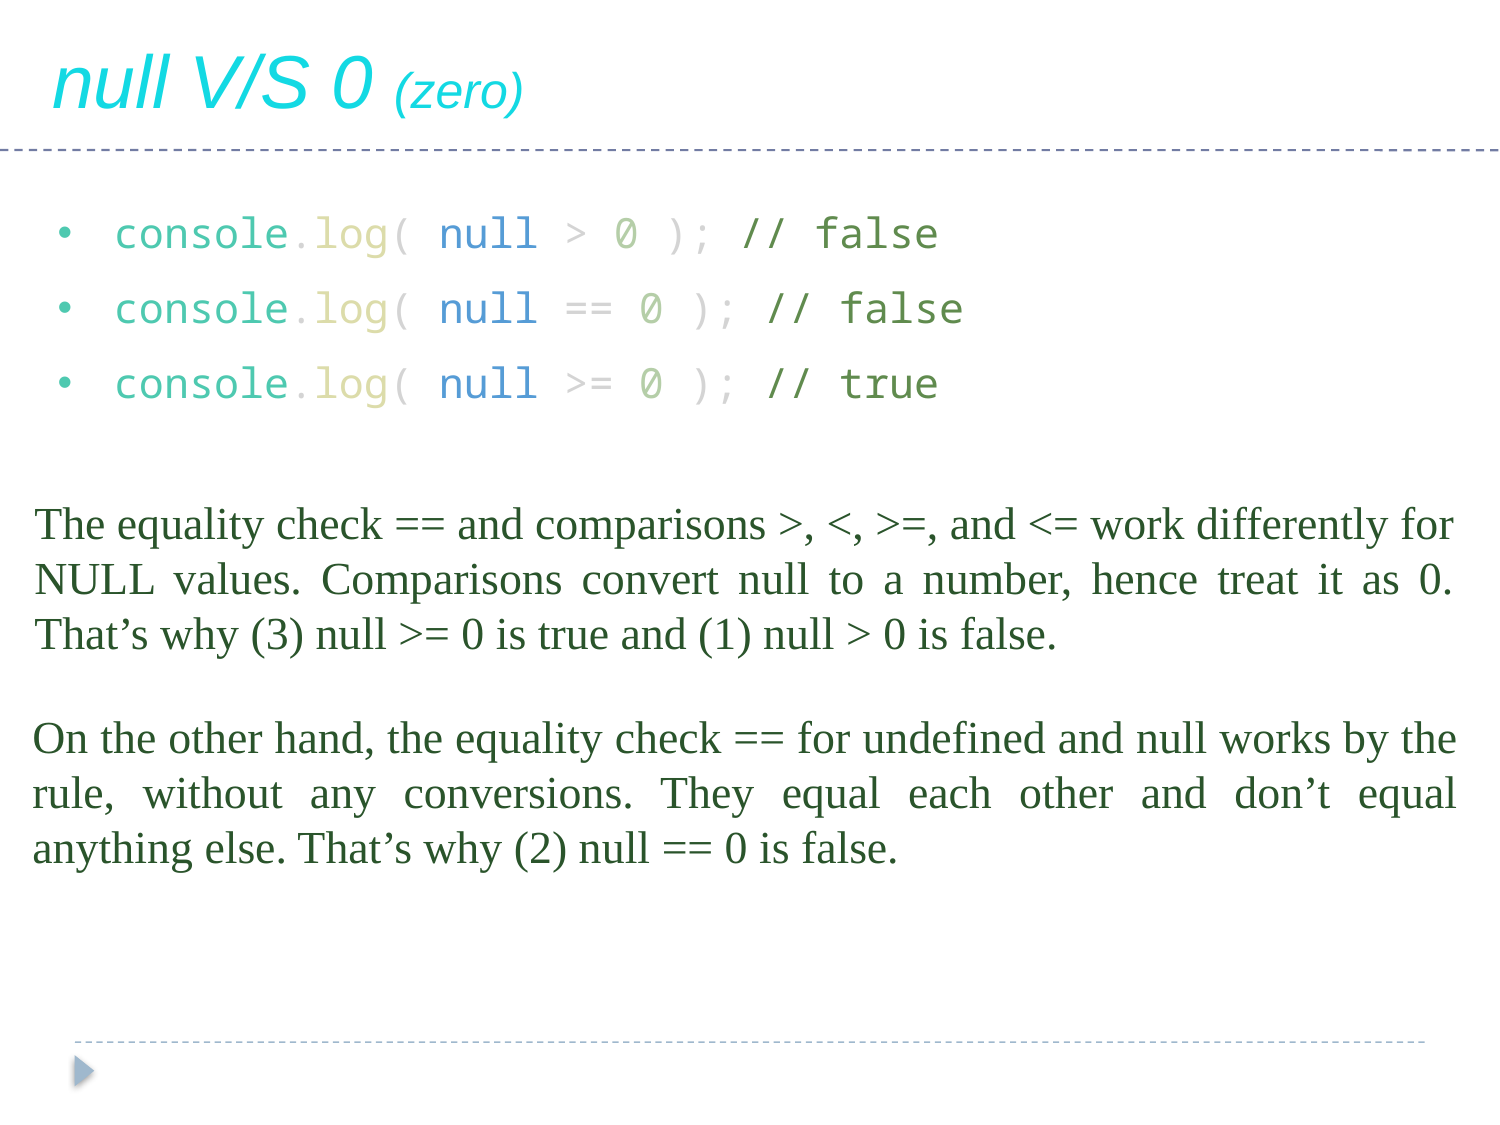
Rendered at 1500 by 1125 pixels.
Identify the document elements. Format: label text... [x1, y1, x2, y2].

text_box The equality check == and comparisons >, <, >=, and <= work differently for NULL values. Comparisons convert null to a number, hence treat it as 0. That’s why (3) null >= 0 is true and (1) null > 0 is false. [19, 486, 1470, 666]
text_box console.log( null > 0 ); // false console.log( null == 0 ); // false console.log( null >= 0 ); // true [42, 174, 1393, 415]
text_box On the other hand, the equality check == for undefined and null works by the rule, without any conversions. They equal each other and don’t equal anything else. That’s why (2) null == 0 is false. [17, 699, 1474, 880]
text_box null V/S 0 (zero) [37, 26, 1450, 131]
